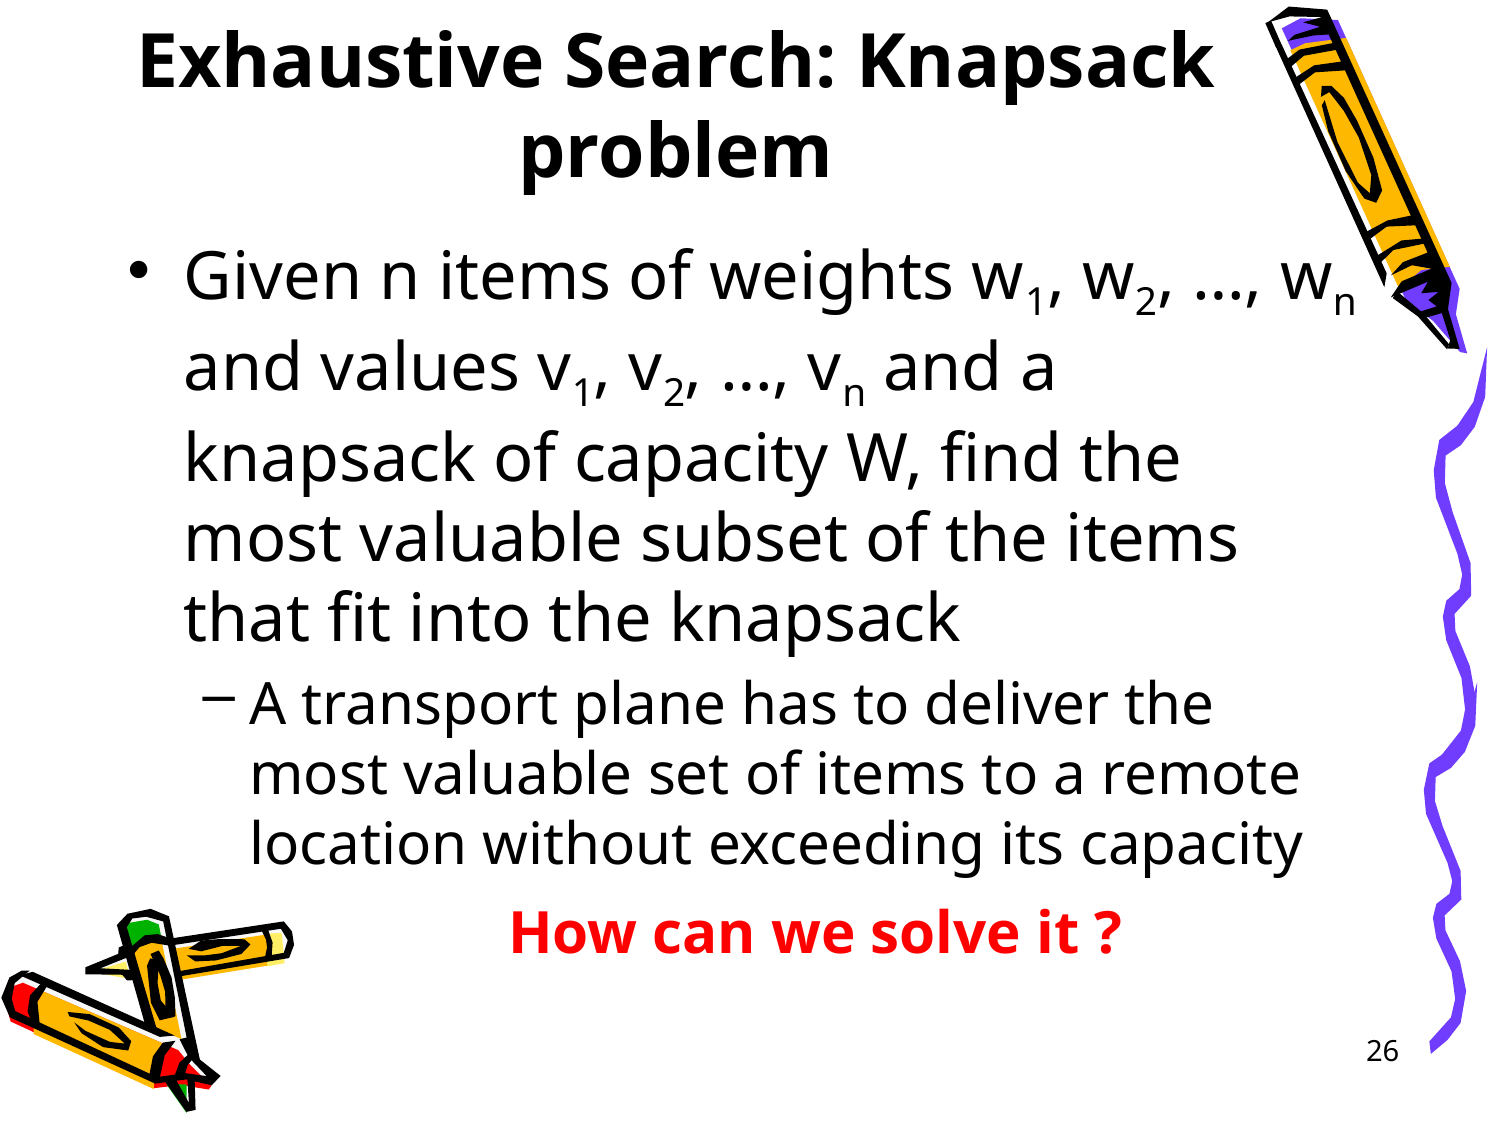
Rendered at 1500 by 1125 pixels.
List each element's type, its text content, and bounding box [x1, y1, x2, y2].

title Exhaustive Search: Knapsack problem [112, 12, 1240, 200]
text_box How can we solve it ? [493, 887, 1138, 973]
list Given n items of weights w1, w2, …, wn and values v1, v2, …, vn and a knapsack of capacity W, find the most valuable subset of the items that fit into the knapsack A transport plane has to deliver the most valuable set of items to a remote location without exceeding its capacity [112, 224, 1375, 900]
slide_number 26 [1102, 1025, 1415, 1100]
